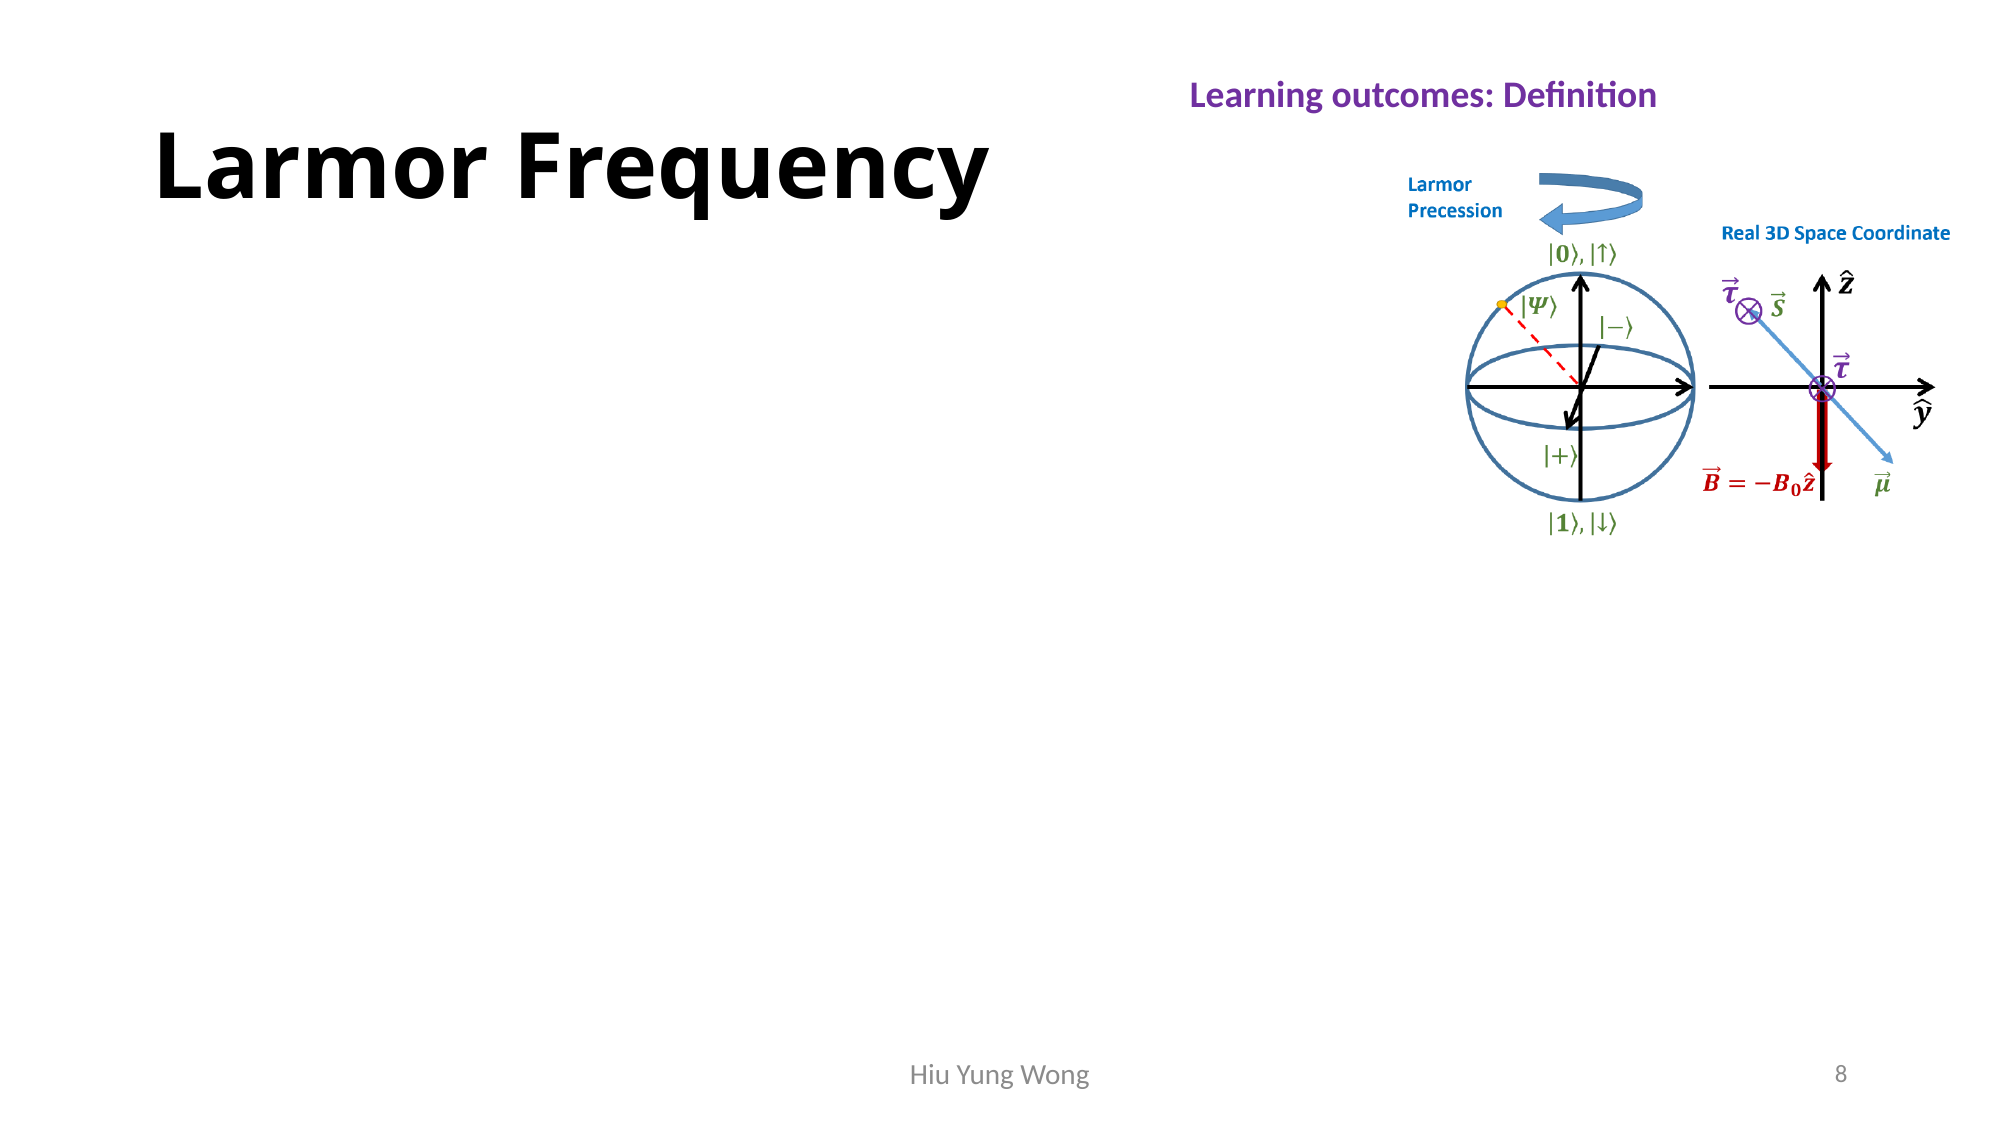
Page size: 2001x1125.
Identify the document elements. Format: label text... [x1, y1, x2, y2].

text_box Learning outcomes: Definition [1174, 62, 1850, 123]
title Larmor Frequency [137, 59, 1863, 278]
picture [1346, 164, 1980, 545]
footer Hiu Yung Wong [662, 1042, 1338, 1103]
slide_number 8 [1412, 1042, 1863, 1103]
